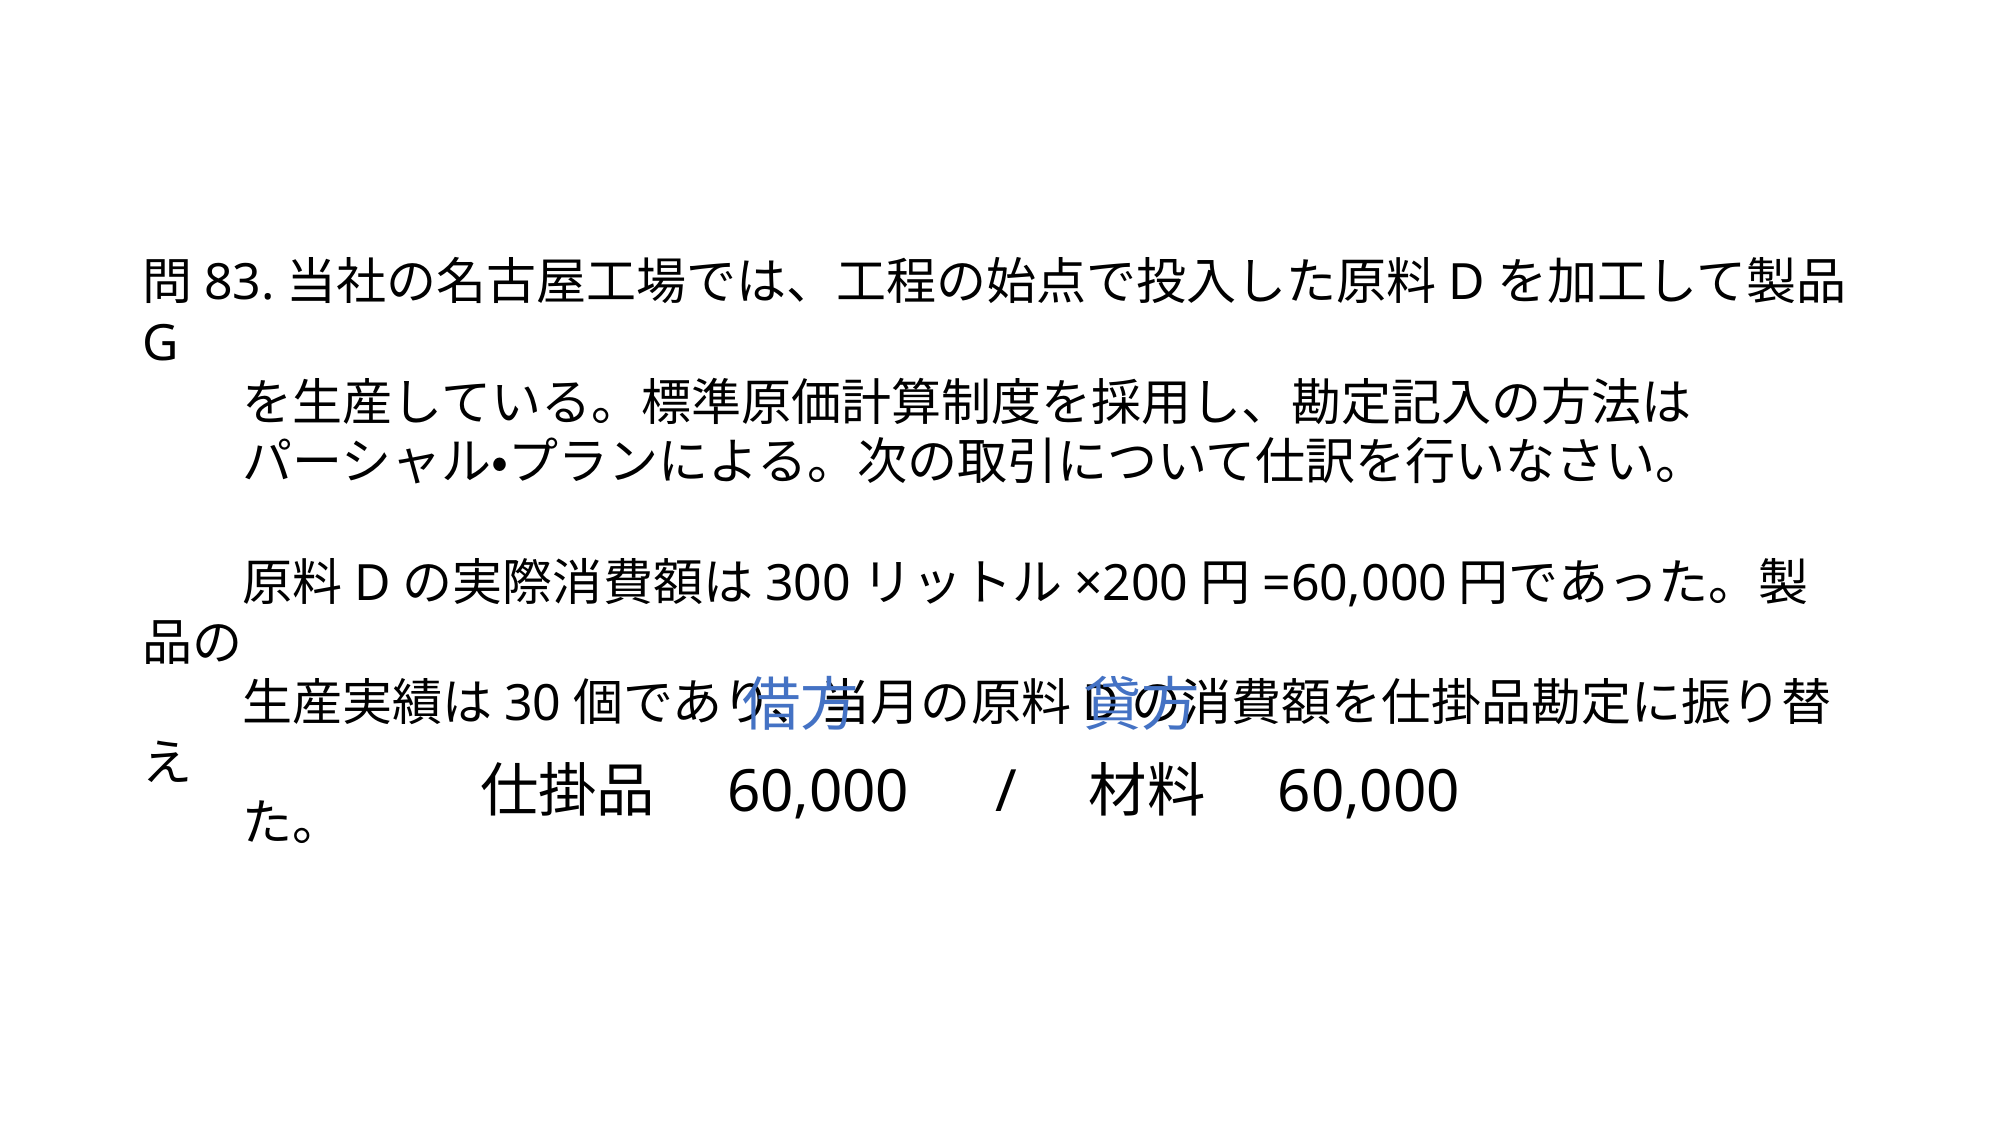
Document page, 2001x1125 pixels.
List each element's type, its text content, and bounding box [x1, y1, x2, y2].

text_box 貸方 [1068, 659, 1243, 745]
text_box 問83.当社の名古屋工場では、工程の始点で投入した原料Dを加工して製品G を生産している。標準原価計算制度を採用し、勘定記入の方法は パーシャル・プランによる。次の取引について仕訳を行いなさい。 原料Dの実際消費額は300リットル×200円=60,000円であった。製品の 生産実績は30個であり、当月の原料Dの消費額を仕掛品勘定に振り替え た。 [127, 242, 1873, 858]
text_box 仕掛品 60,000 / 材料 60,000 [465, 745, 1673, 830]
text_box 借方 [727, 659, 901, 745]
